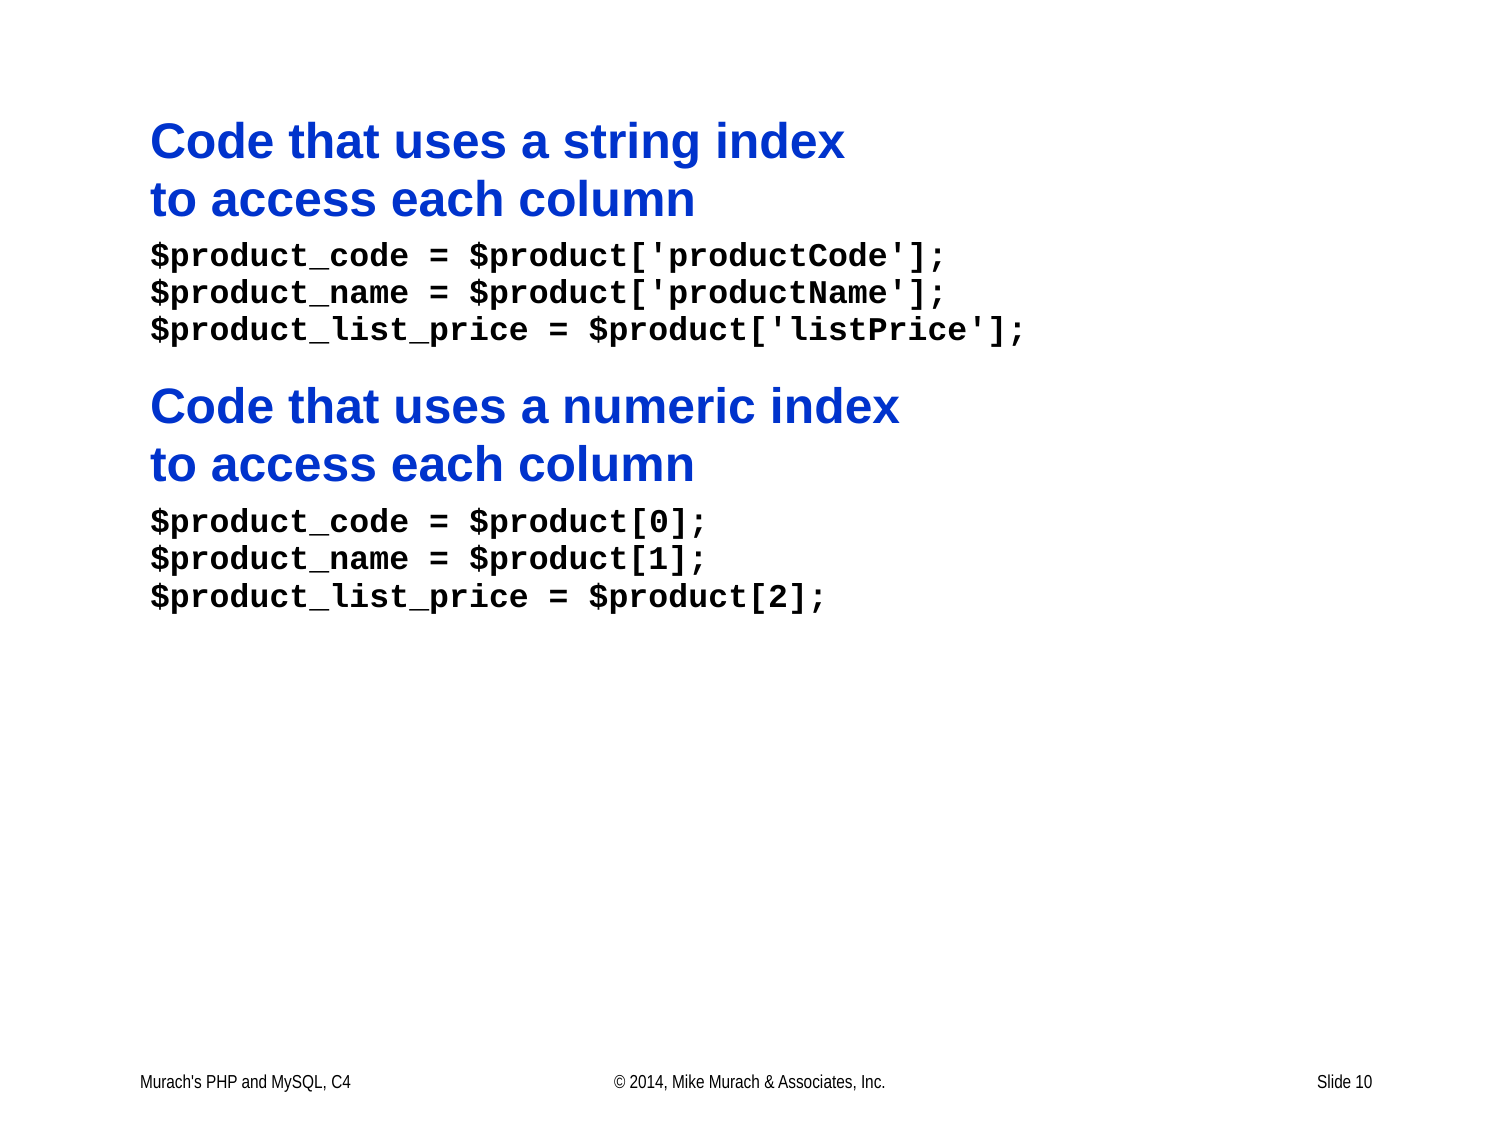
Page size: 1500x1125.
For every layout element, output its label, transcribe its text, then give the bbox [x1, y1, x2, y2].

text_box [149, 112, 1467, 241]
footer © 2014, Mike Murach & Associates, Inc. [474, 1035, 1025, 1100]
slide_number Murach's PHP and MySQL, C4 [125, 1025, 450, 1100]
slide_number Slide 10 [1074, 1025, 1388, 1100]
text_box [149, 249, 1346, 1026]
